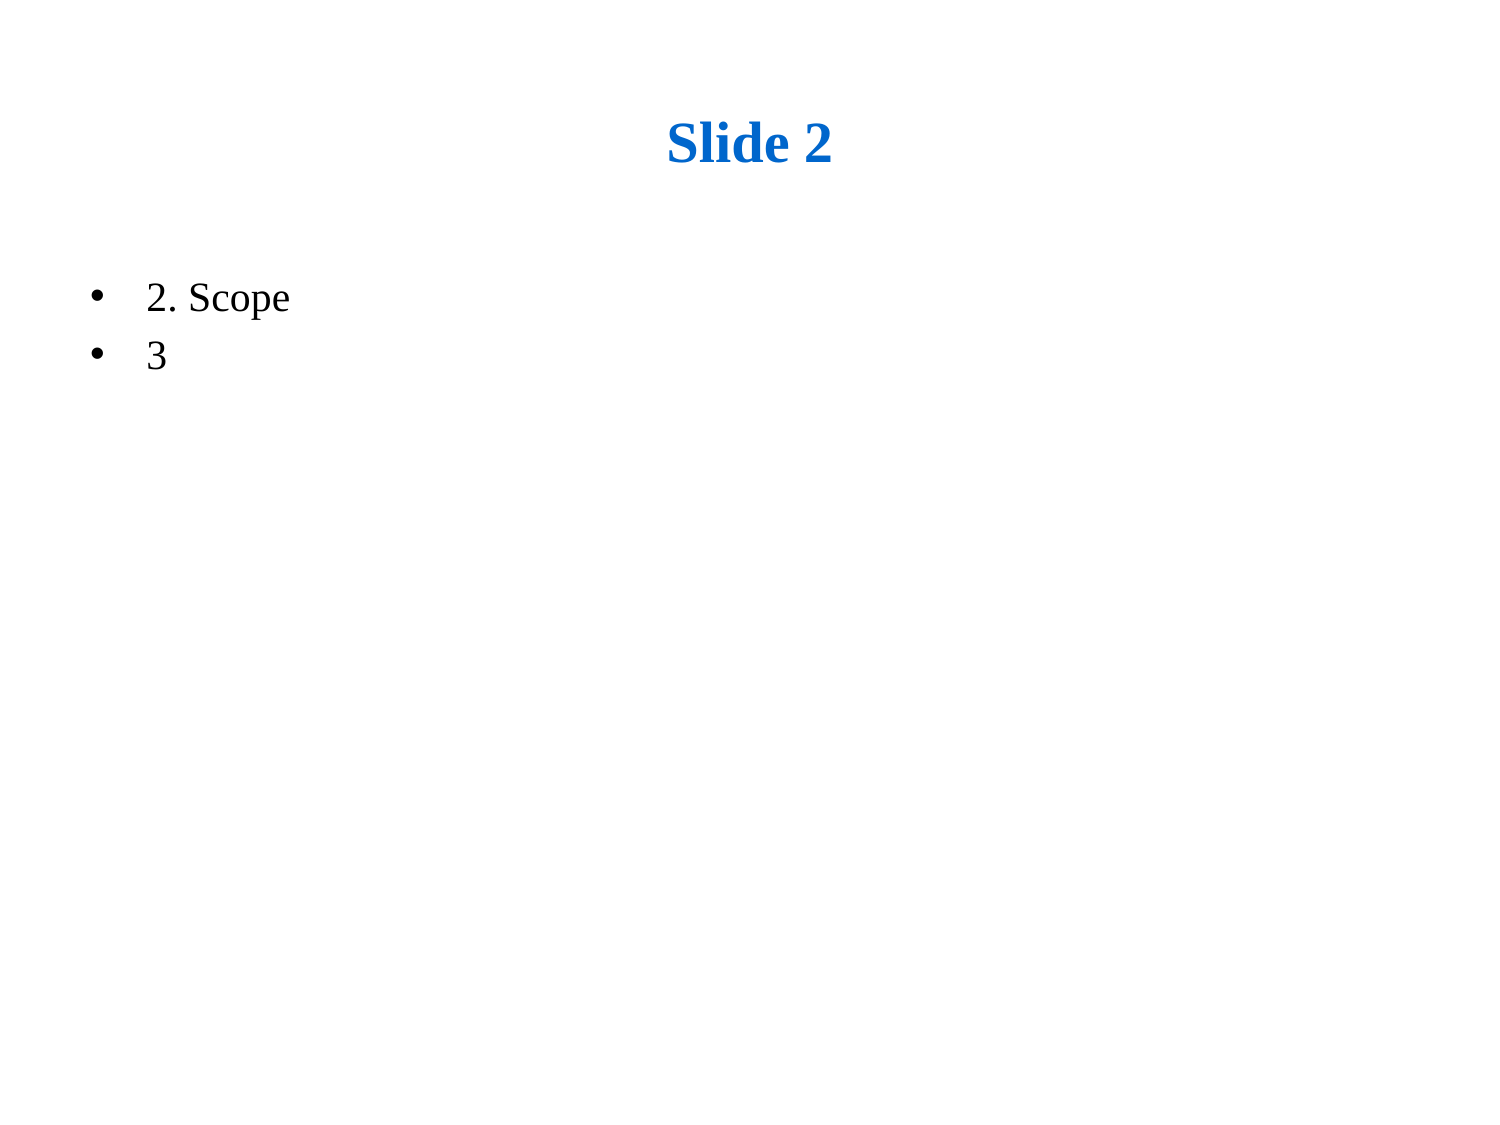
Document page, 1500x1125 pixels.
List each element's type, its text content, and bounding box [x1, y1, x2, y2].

title Slide 2 [75, 45, 1425, 233]
list 2. Scope 3 [75, 262, 1425, 1005]
